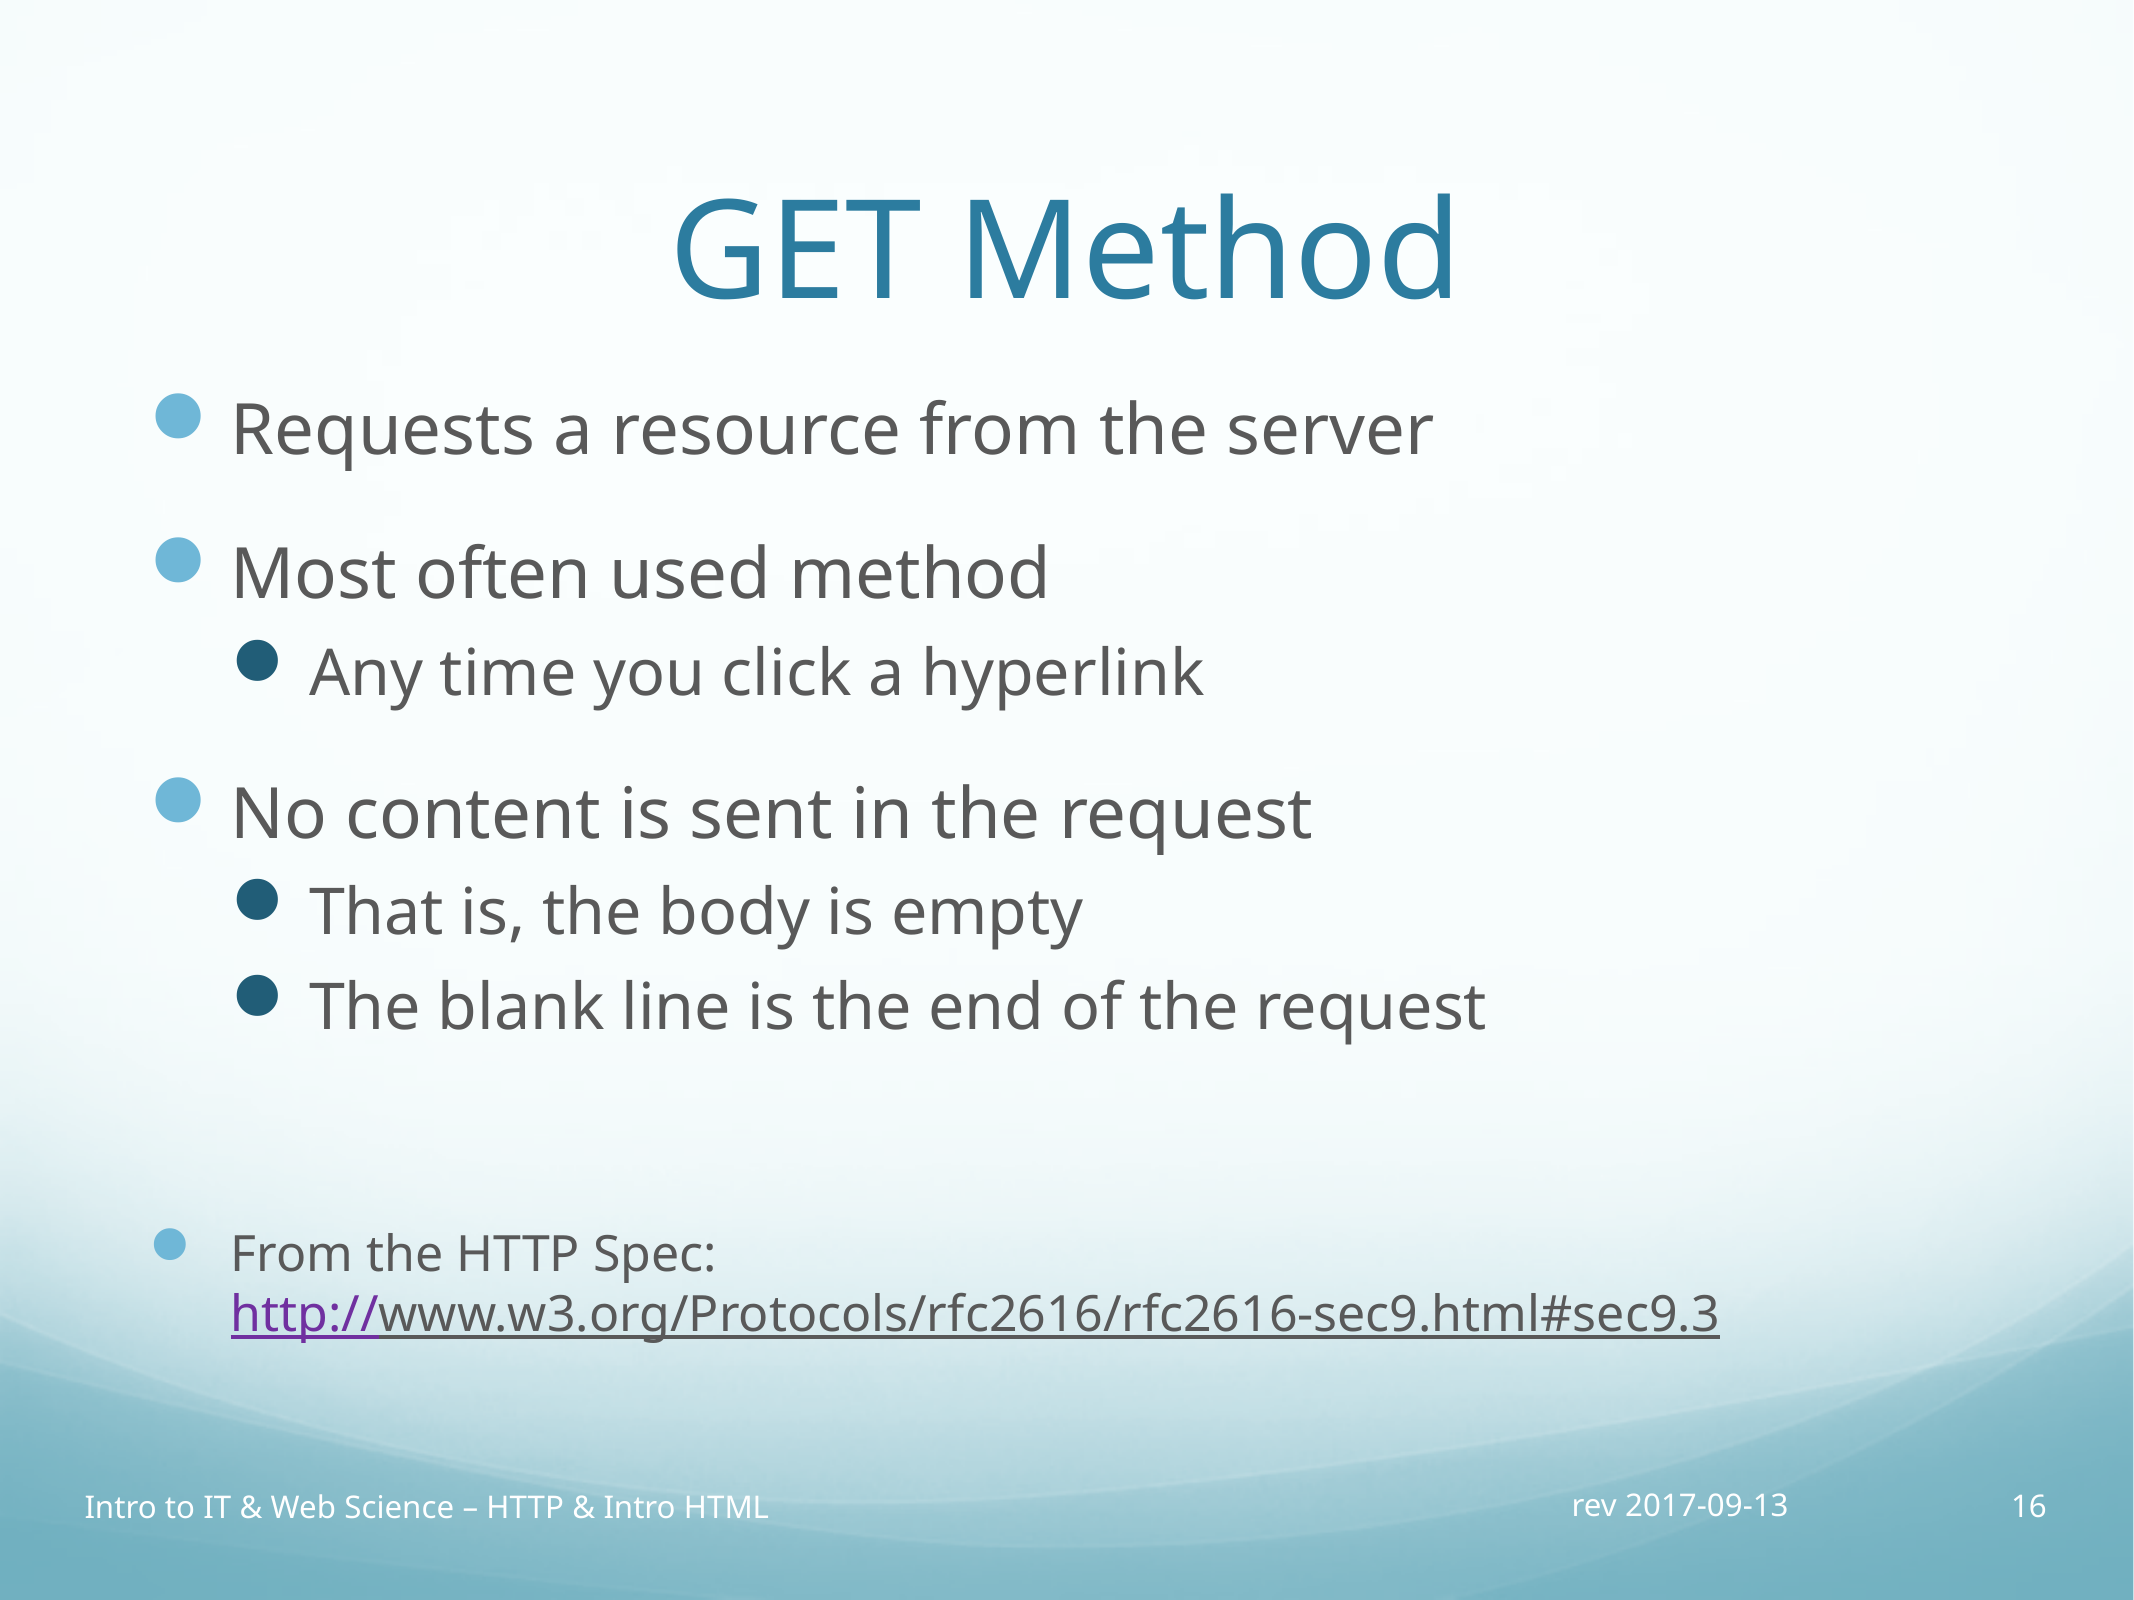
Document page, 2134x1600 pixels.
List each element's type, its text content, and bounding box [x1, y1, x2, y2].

list Requests a resource from the server Most often used method Any time you click a hyperlink No content is sent in the request That is, the body is empty The blank line is the end of the request From the HTTP Spec: http://www.w3.org/Protocols/rfc2616/rfc2616-sec9.html#sec9.3 [127, 373, 2005, 1387]
title GET Method [127, 24, 2005, 338]
